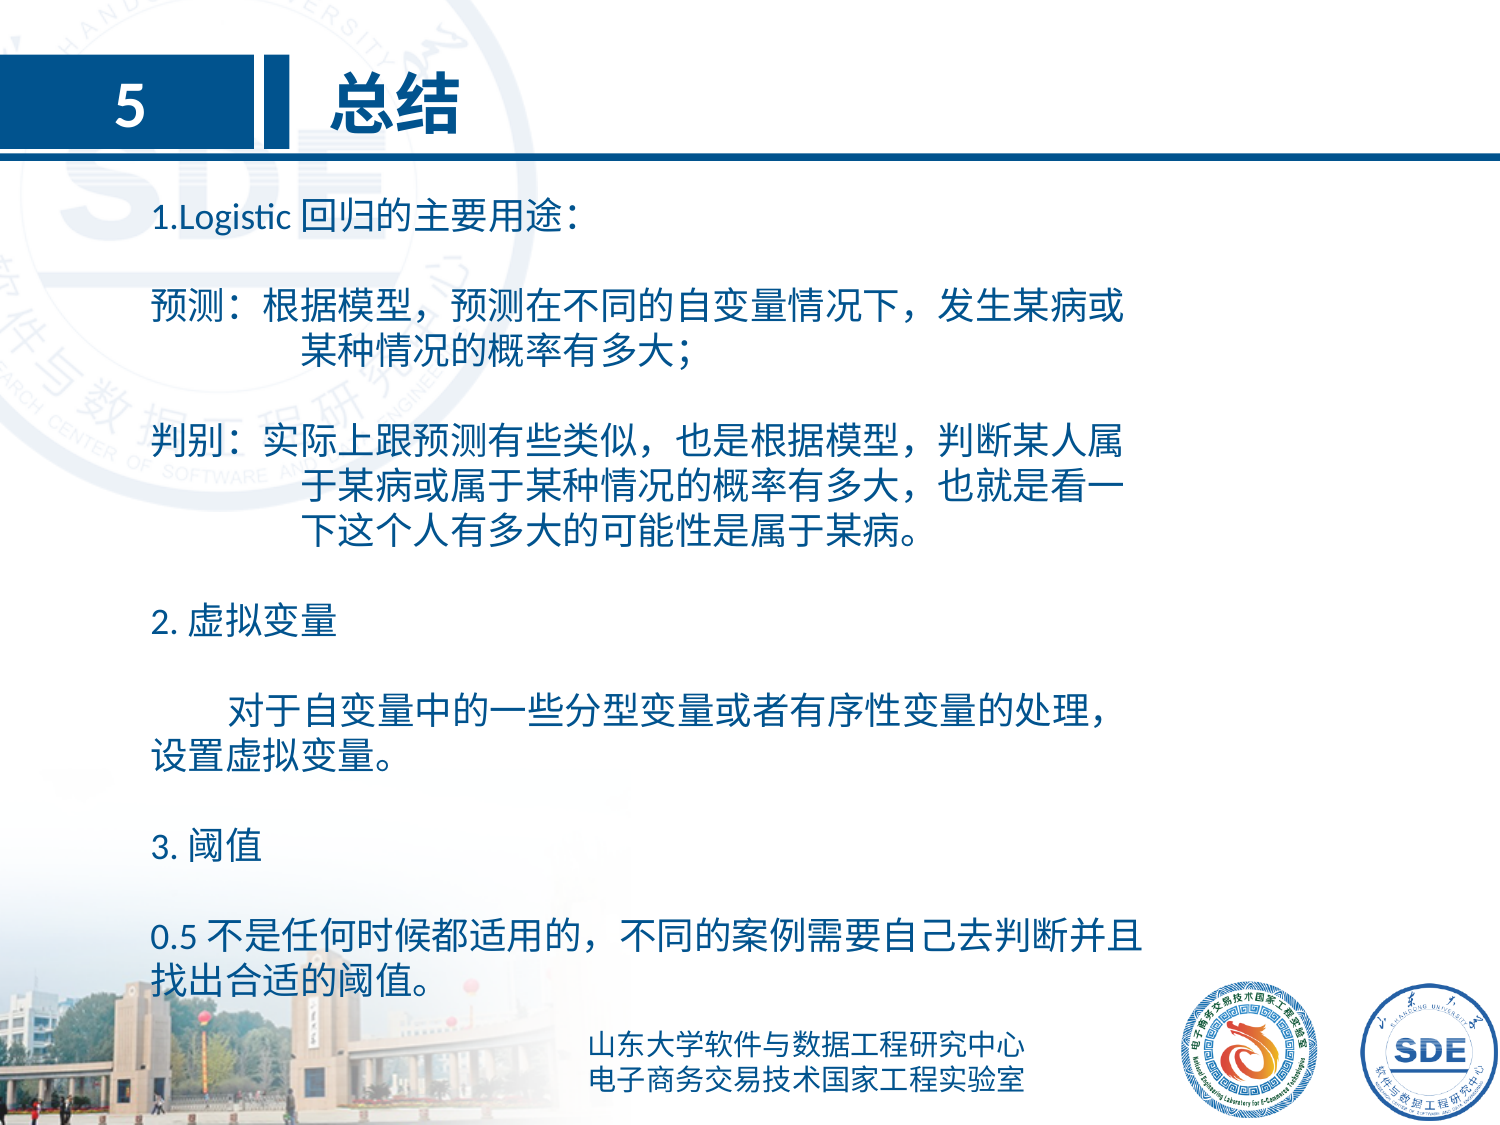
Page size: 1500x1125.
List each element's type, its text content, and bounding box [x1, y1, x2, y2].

picture [0, 161, 1500, 1125]
text_box 5 [98, 53, 252, 148]
picture [0, 0, 1500, 153]
text_box 总结 [314, 54, 1187, 149]
text_box 1.Logistic回归的主要用途： 预测：根据模型，预测在不同的自变量情况下，发生某病或 某种情况的概率有多大； 判别：实际上跟预测有些类似，也是根据模型，判断某人属 于某病或属于某种情况的概率有多大，也就是看一 下这个人有多大的可能性是属于某病。 2.虚拟变量 对于自变量中的一些分型变量或者有序性变量的处理，设置虚拟变量。 3.阈值 0.5不是任何时候都适用的，不同的案例需要自己去判断并且找出合适的阈值。 [135, 184, 1174, 1010]
